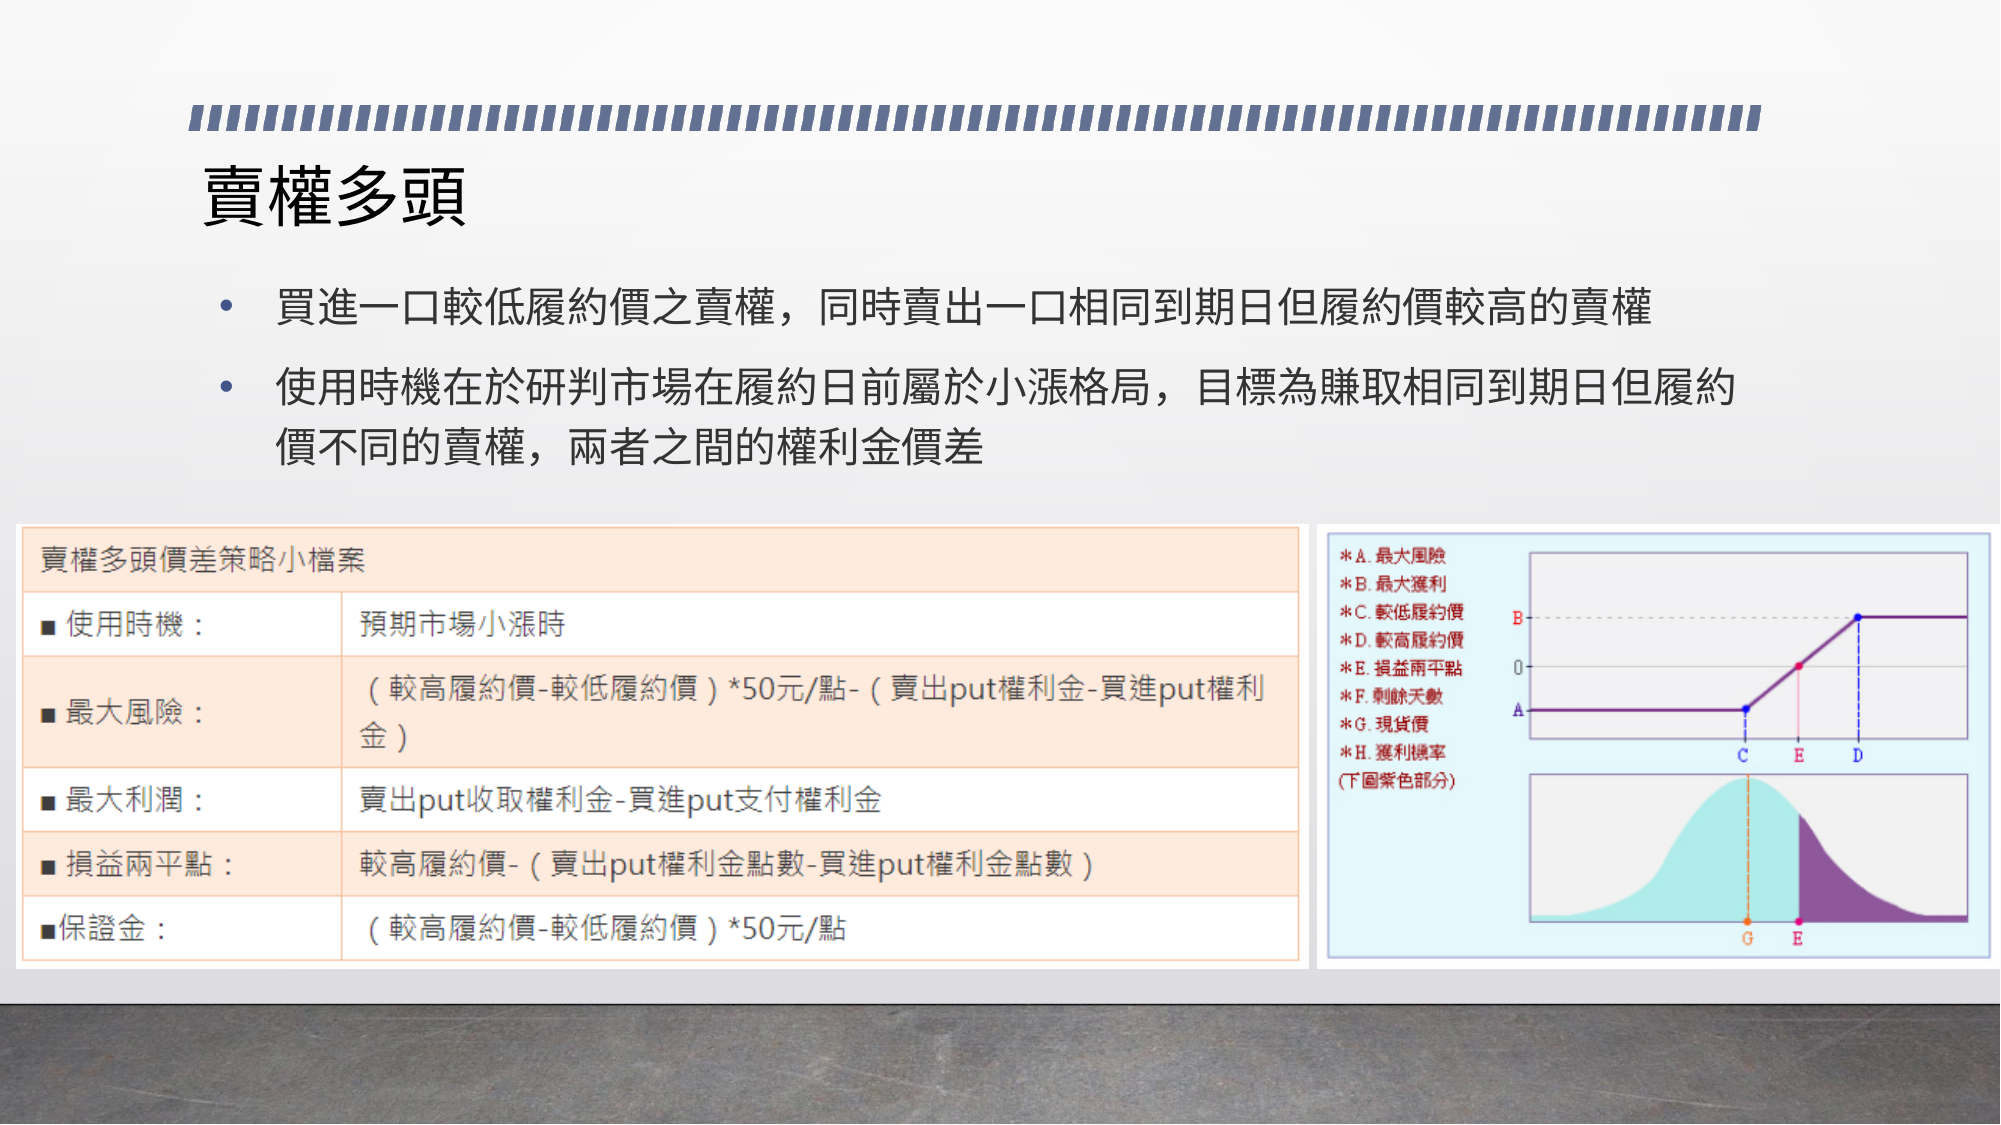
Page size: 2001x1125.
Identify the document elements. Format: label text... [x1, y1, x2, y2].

picture [186, 105, 1762, 131]
picture [1316, 524, 2000, 969]
list 買進一口較低履約價之賣權，同時賣出一口相同到期日但履約價較高的賣權 使用時機在於研判市場在履約日前屬於小漲格局，目標為賺取相同到期日但履約價不同的賣權，兩者之間的權利金價差 [185, 262, 1761, 526]
picture [15, 524, 1309, 969]
picture [0, 1004, 2000, 1124]
title 賣權多頭 [185, 156, 1761, 262]
